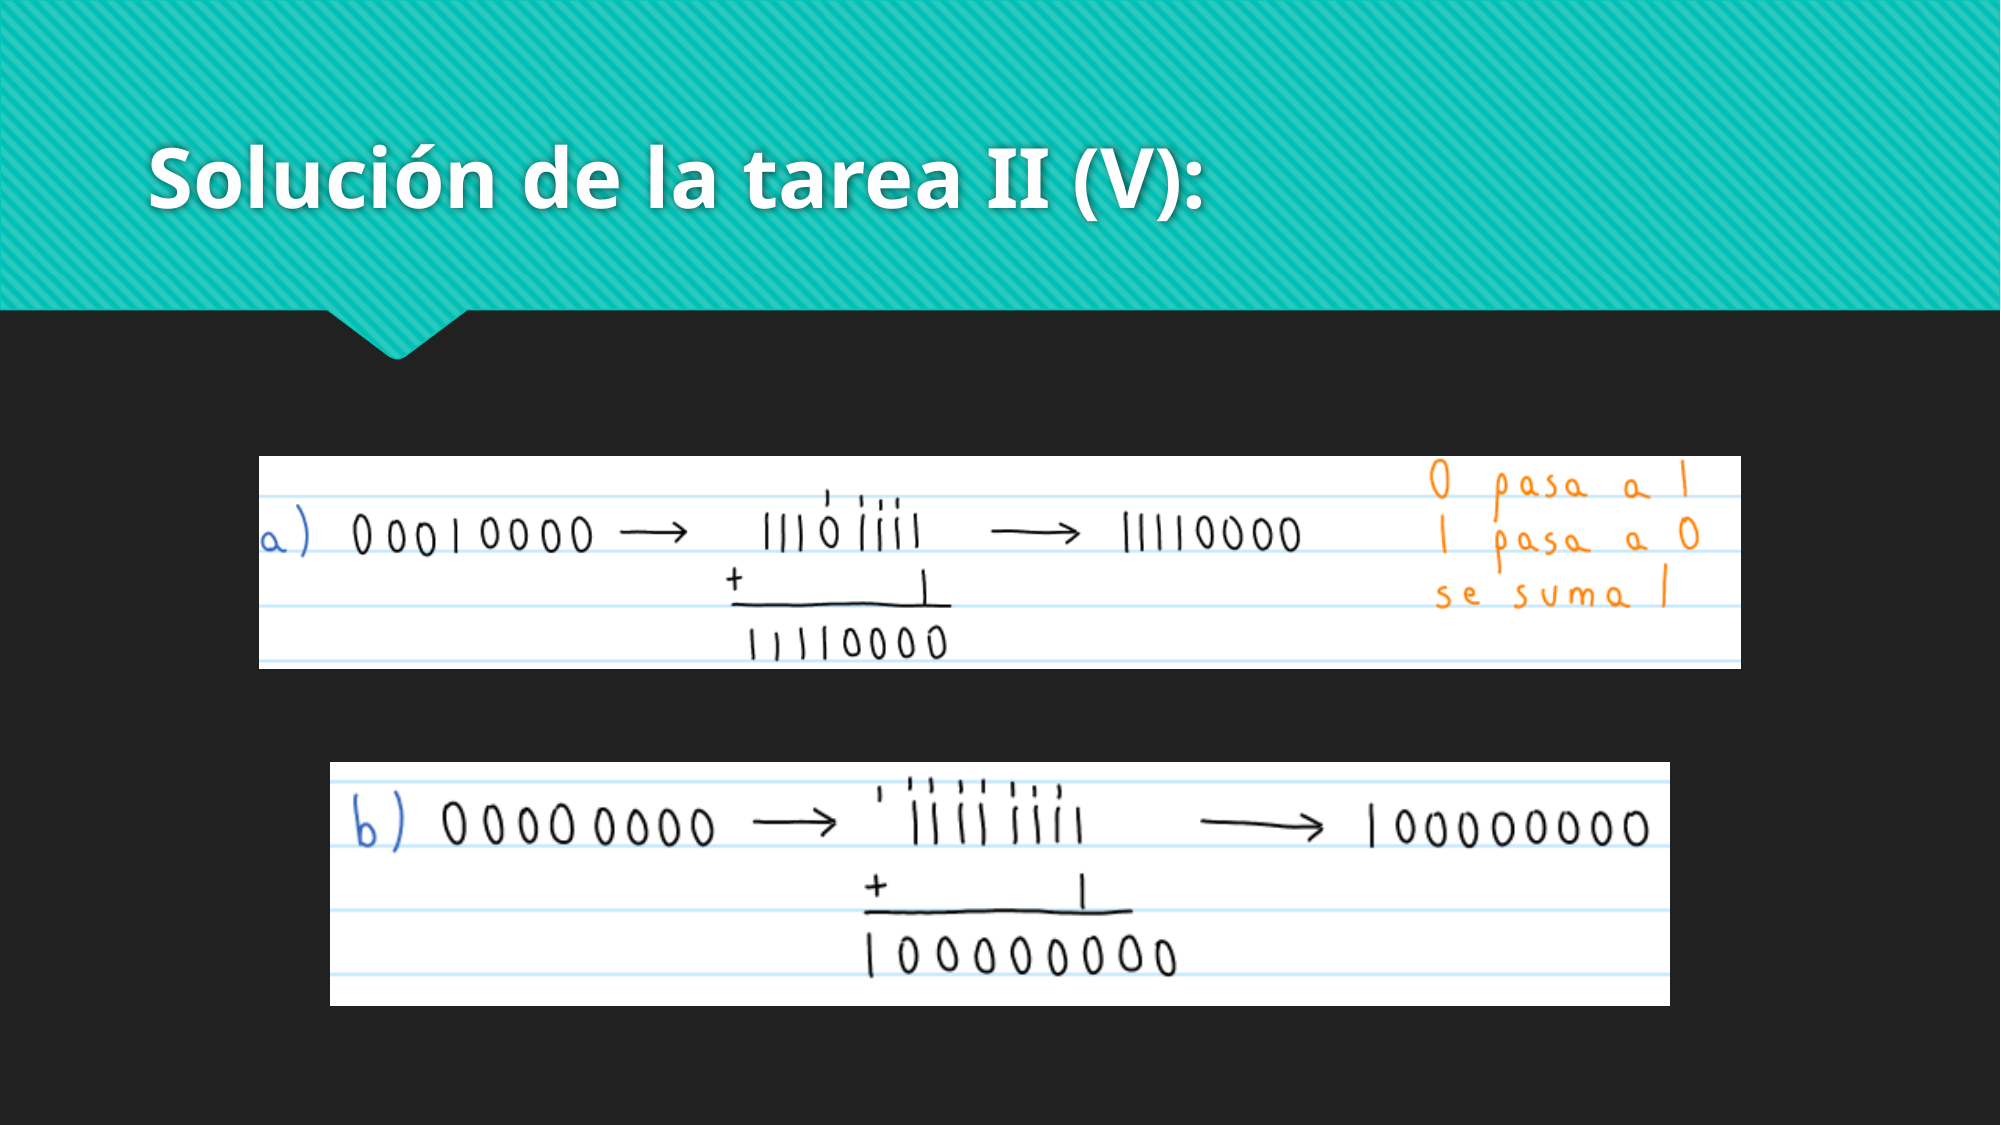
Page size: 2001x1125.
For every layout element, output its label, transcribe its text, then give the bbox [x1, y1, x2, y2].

picture [330, 762, 1670, 1006]
title Solución de la tarea II (V): [132, 73, 1868, 233]
picture [258, 455, 1741, 670]
